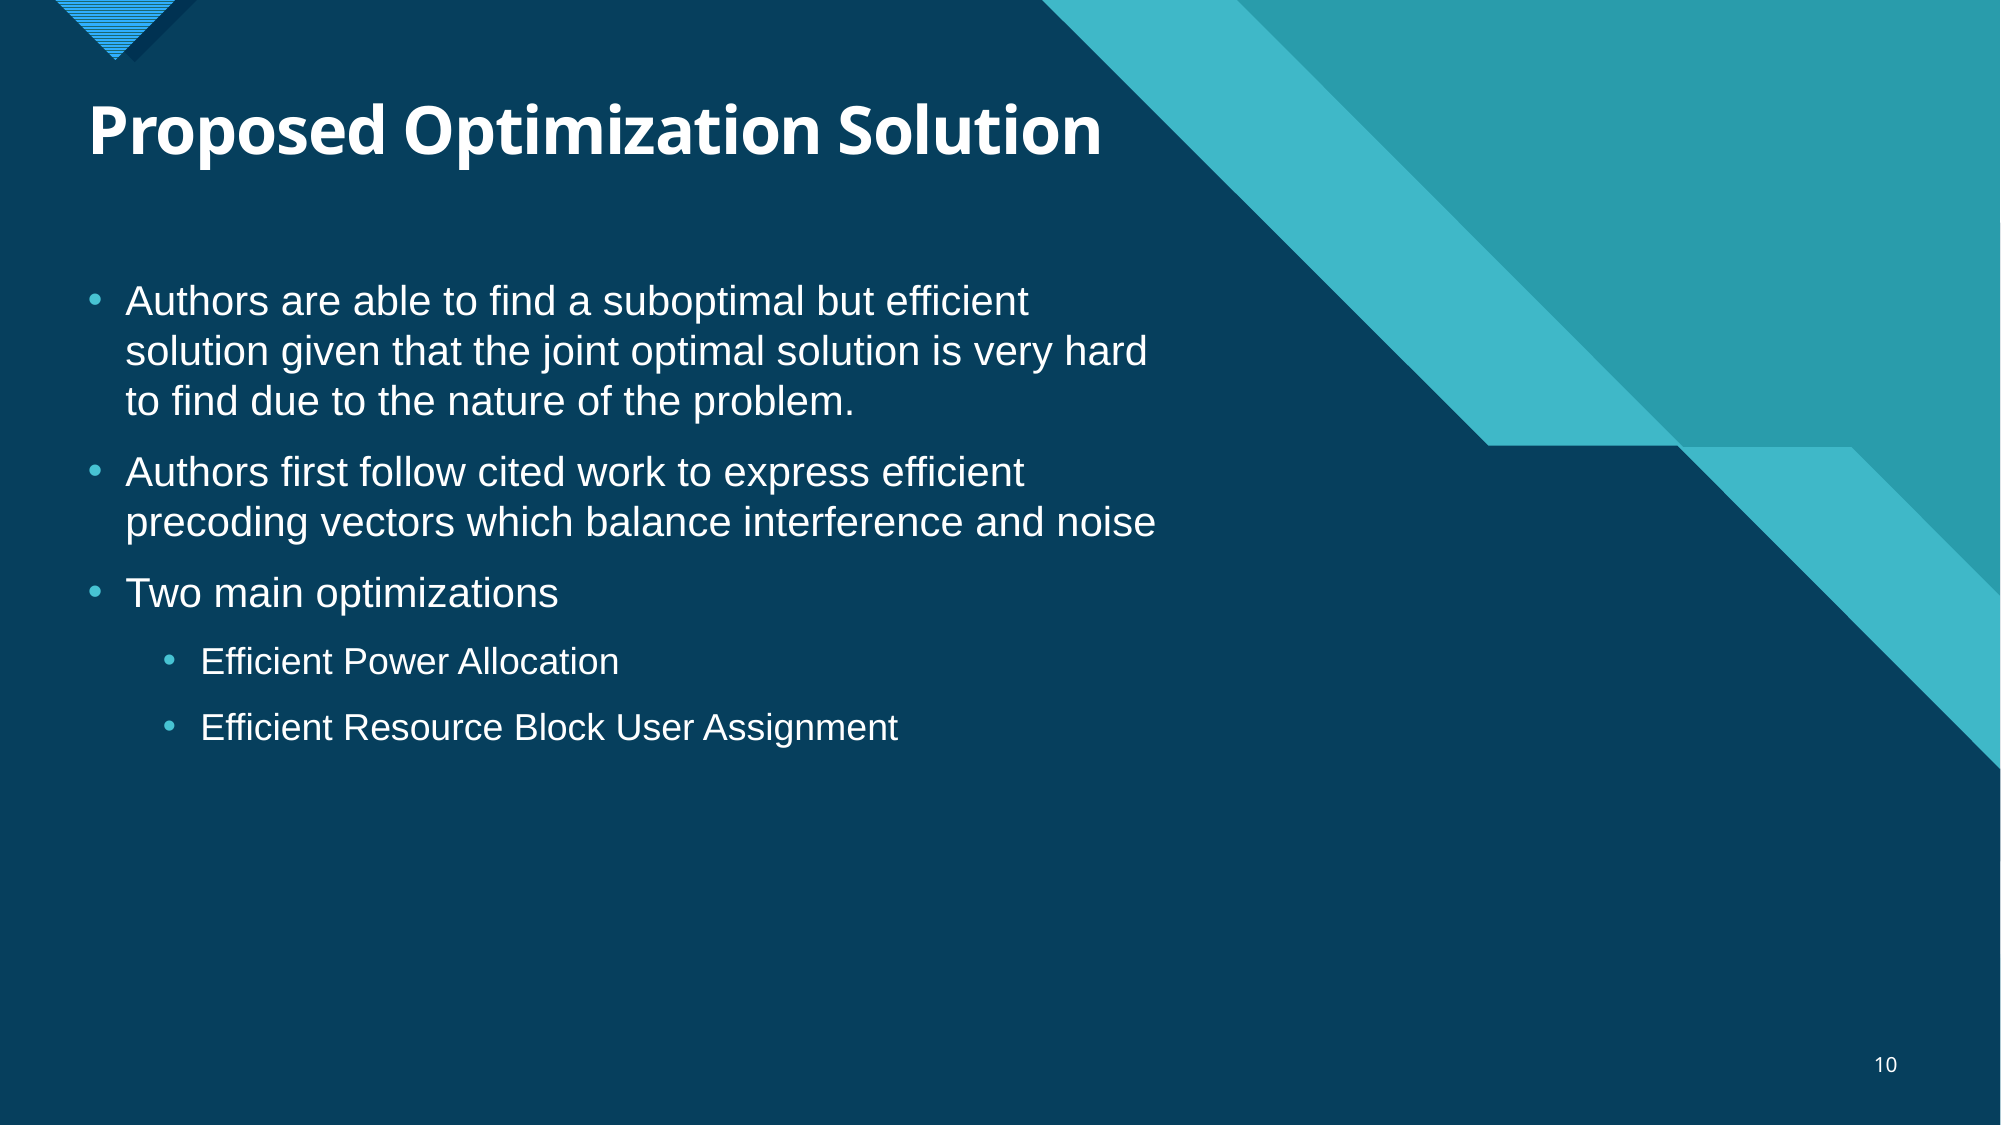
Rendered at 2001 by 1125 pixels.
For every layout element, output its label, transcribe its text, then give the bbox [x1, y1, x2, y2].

title Proposed Optimization Solution [72, 89, 1913, 177]
slide_number 10 [1845, 1035, 1913, 1096]
list Authors are able to find a suboptimal but efficient solution given that the joint optimal solution is very hard to find due to the nature of the problem. Authors first follow cited work to express efficient precoding vectors which balance interference and noise Two main optimizations Efficient Power Allocation Efficient Resource Block User Assignment [72, 266, 1175, 939]
